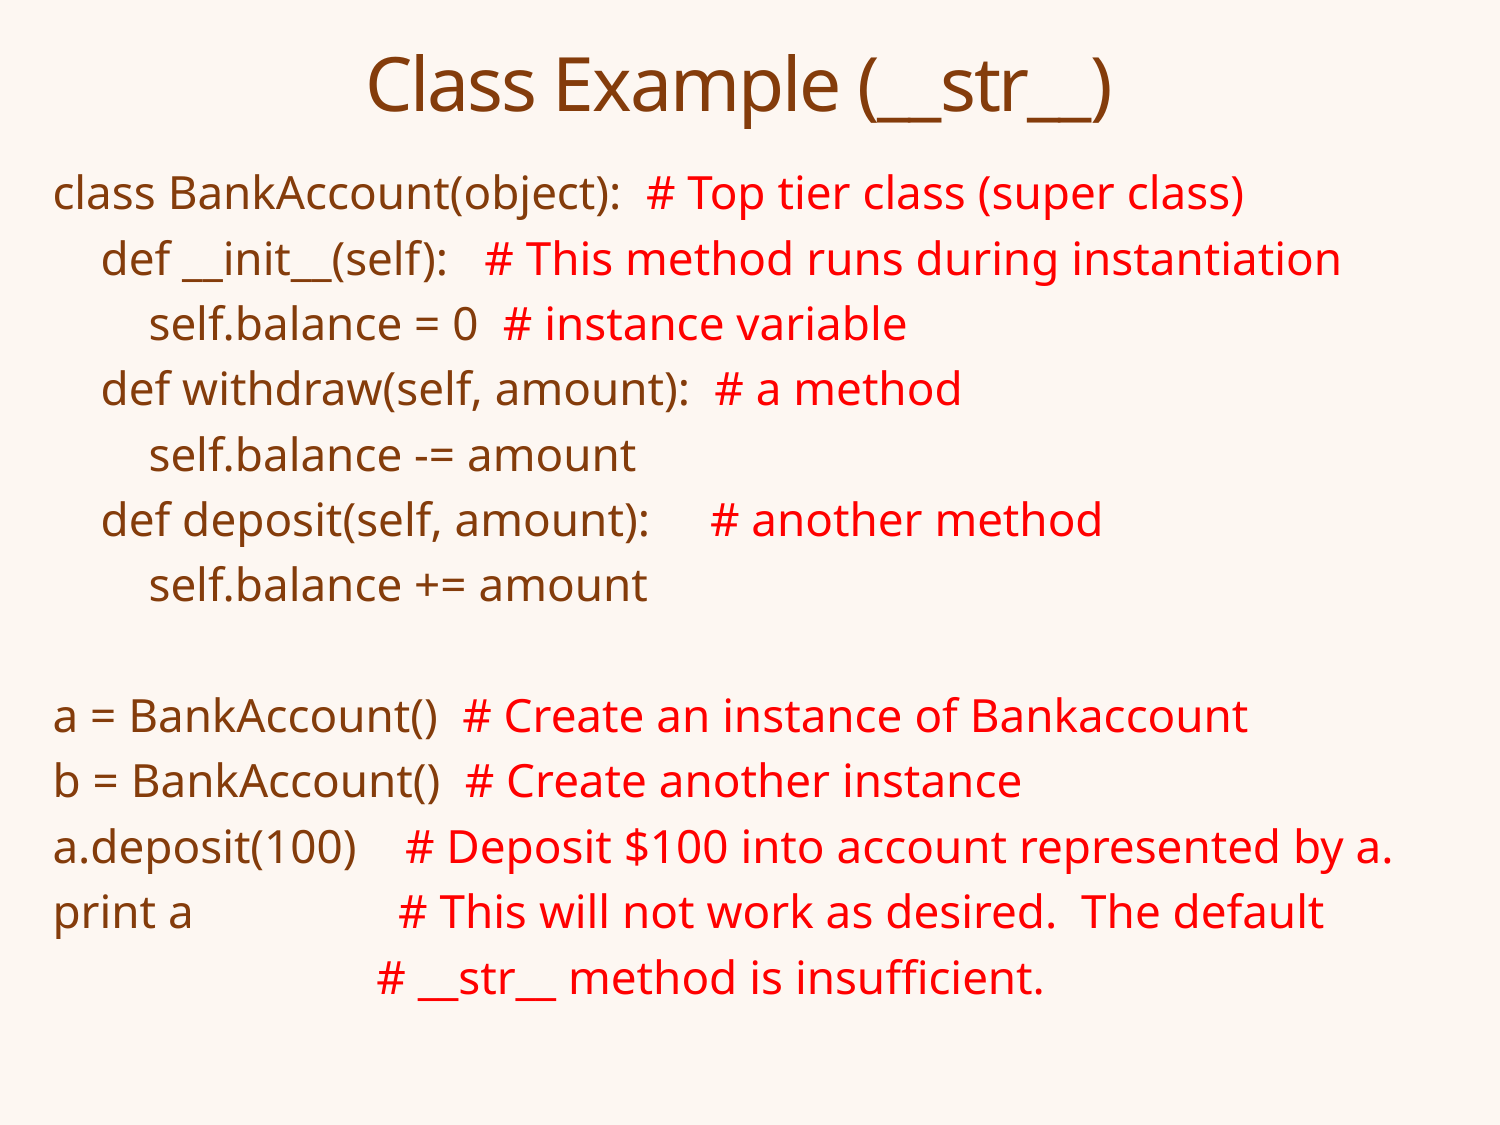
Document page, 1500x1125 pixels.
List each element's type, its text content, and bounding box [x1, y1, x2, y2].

list class BankAccount(object): # Top tier class (super class) def __init__(self): # This method runs during instantiation self.balance = 0 # instance variable def withdraw(self, amount): # a method self.balance -= amount def deposit(self, amount): # another method self.balance += amount a = BankAccount() # Create an instance of Bankaccount b = BankAccount() # Create another instance a.deposit(100) # Deposit $100 into account represented by a. print a # This will not work as desired. The default # __str__ method is insufficient. [18, 156, 1460, 1098]
title Class Example (__str__) [18, 6, 1460, 156]
